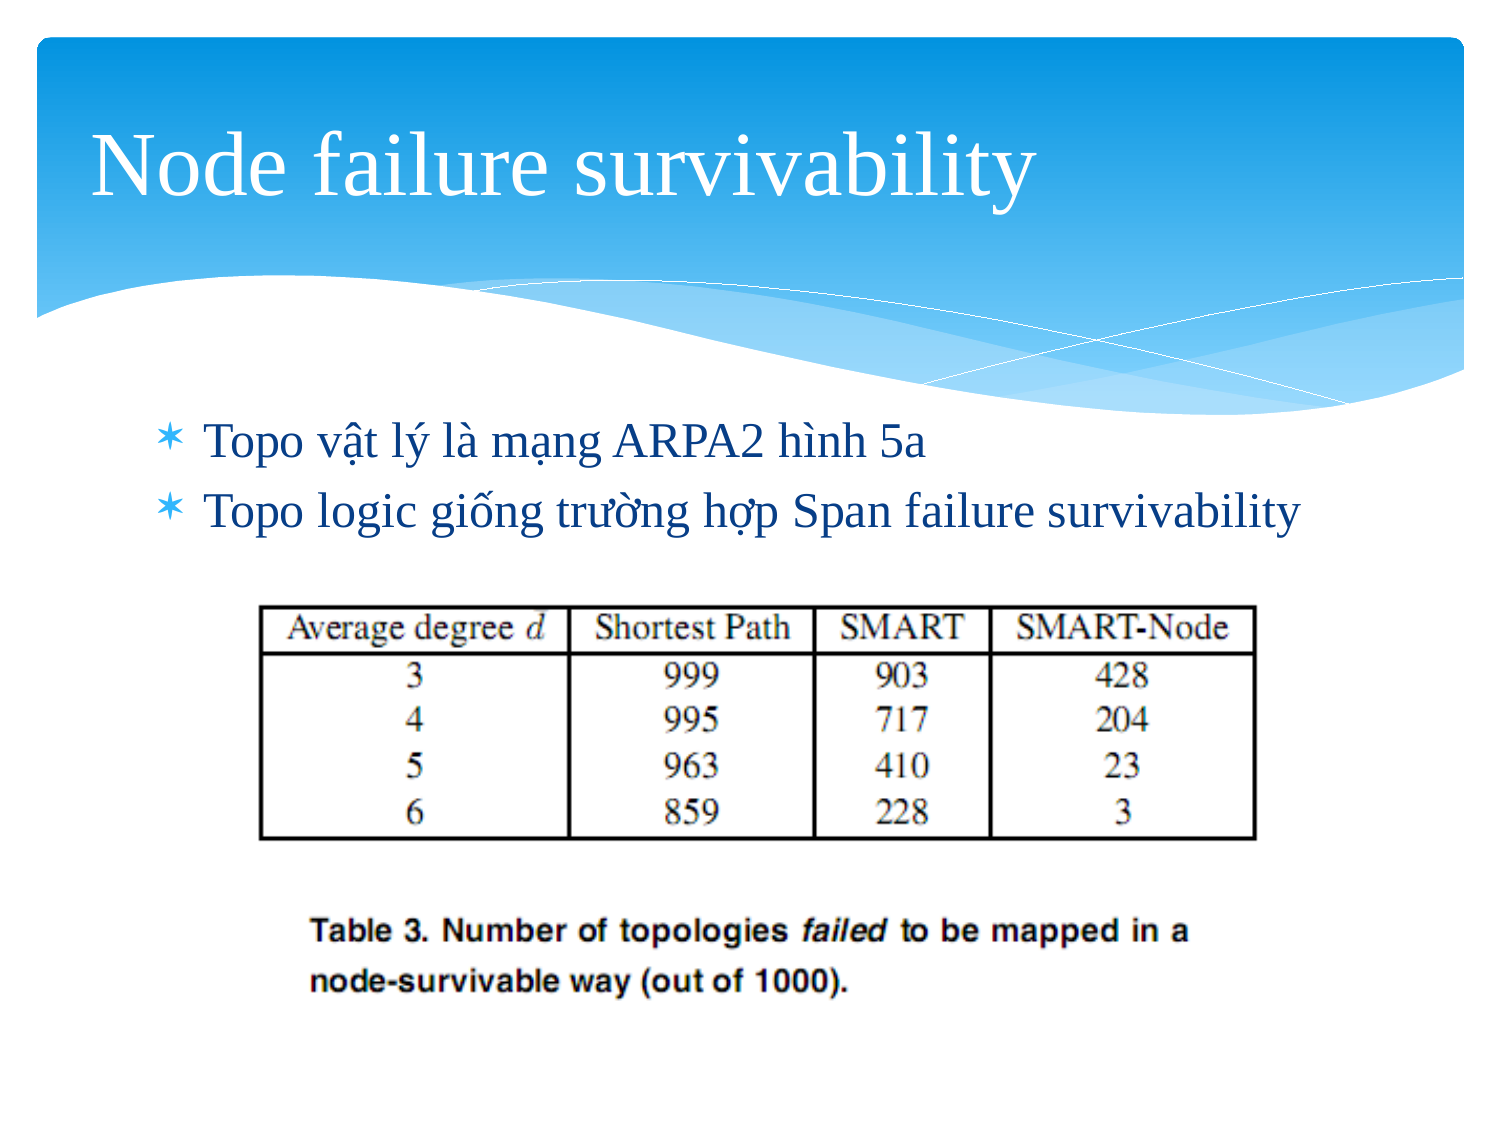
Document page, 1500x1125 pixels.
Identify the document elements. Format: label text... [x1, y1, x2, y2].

picture [249, 589, 1273, 1003]
title Node failure survivability [75, 55, 1425, 261]
list Topo vật lý là mạng ARPA2 hình 5a Topo logic giống trường hợp Span failure survivability [143, 399, 1359, 1071]
